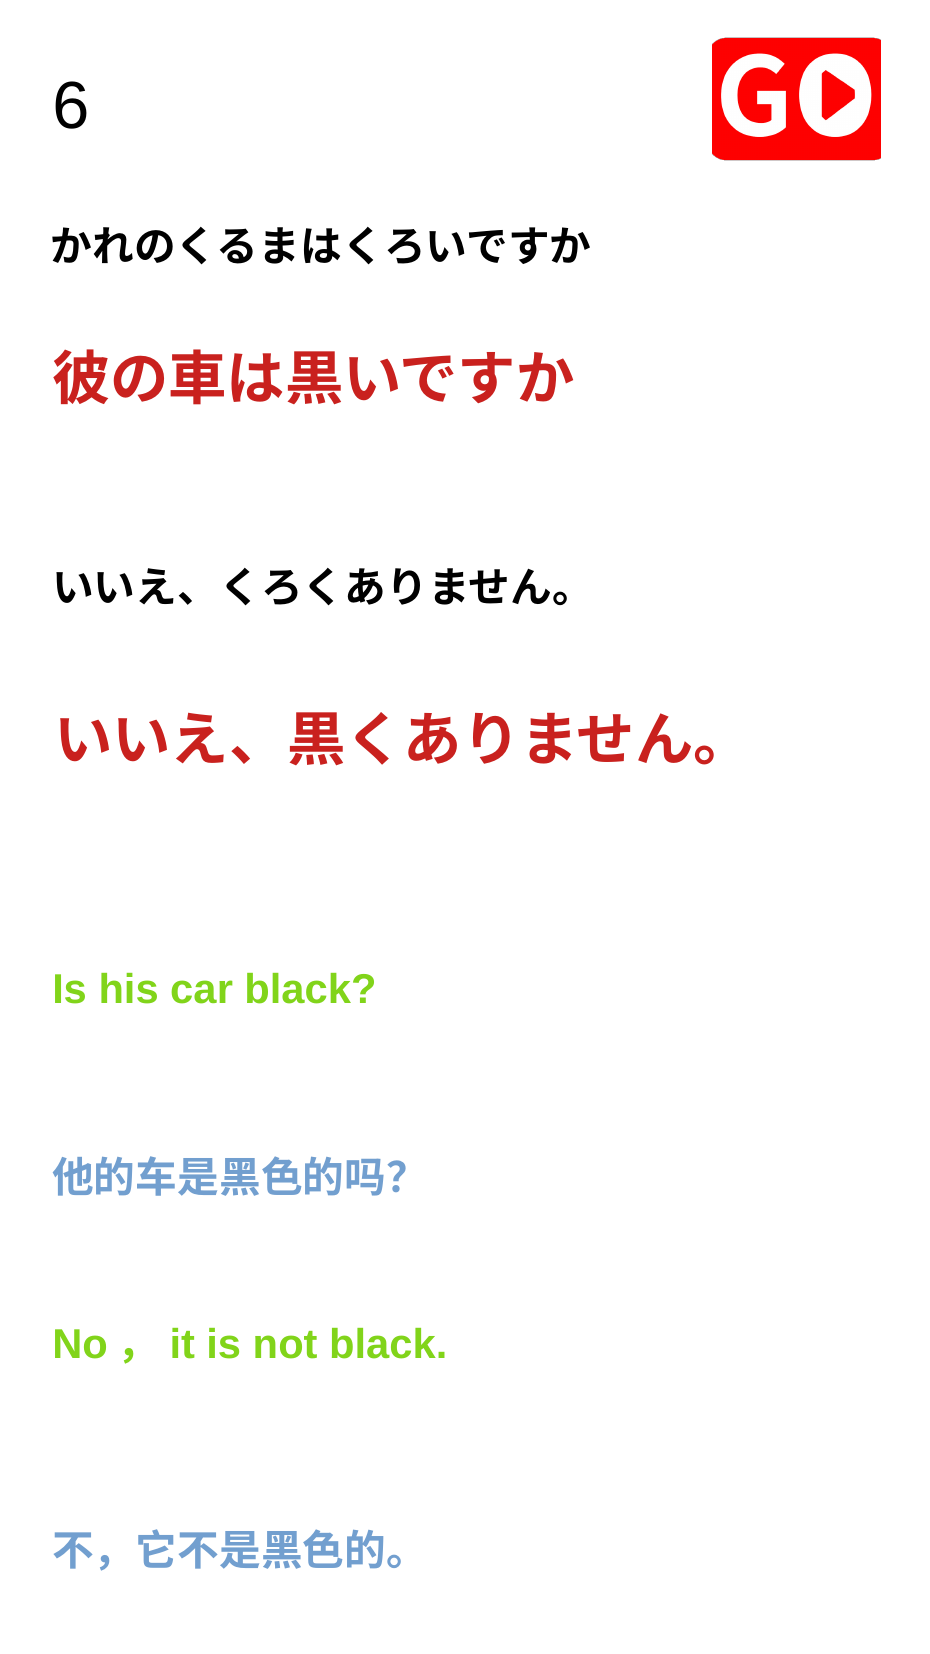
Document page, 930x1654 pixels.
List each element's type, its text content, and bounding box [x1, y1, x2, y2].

text_box 他的车是黑色的吗？ [37, 1102, 898, 1250]
text_box 不，它不是黑色的。 [37, 1475, 898, 1623]
text_box いいえ、くろくありません。 [37, 512, 898, 660]
text_box 6 [37, 54, 450, 144]
text_box 彼の車は黒いですか [37, 302, 898, 450]
text_box かれのくるまはくろいですか [35, 171, 896, 319]
text_box Is his car black? [37, 913, 898, 1061]
picture [712, 37, 882, 162]
text_box No，it is not black. [37, 1268, 898, 1416]
text_box いいえ、黒くありません。 [39, 663, 900, 811]
